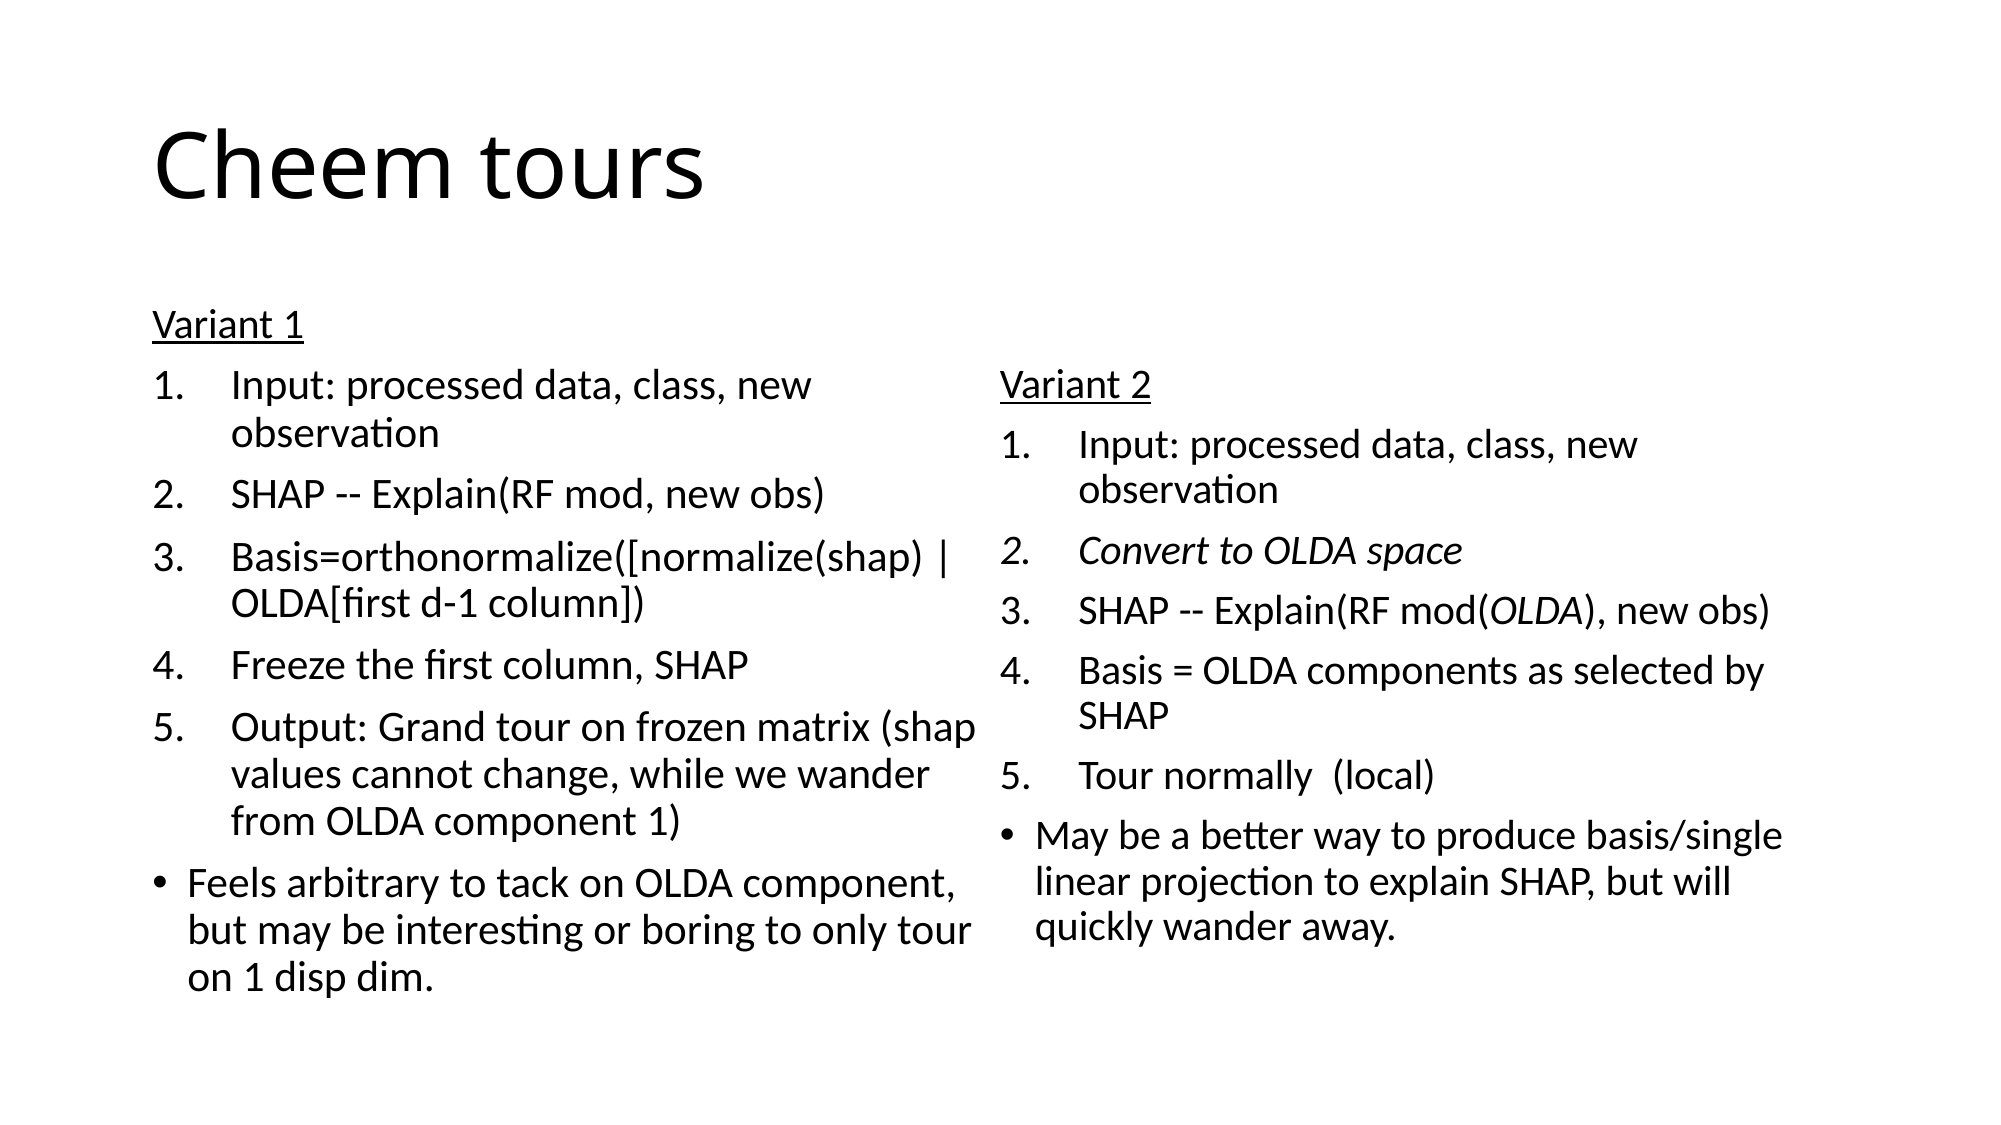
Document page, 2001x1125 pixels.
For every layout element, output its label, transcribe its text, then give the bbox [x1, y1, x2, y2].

title Cheem tours [137, 59, 1863, 278]
list Variant 1 Input: processed data, class, new observation SHAP -- Explain(RF mod, new obs) Basis=orthonormalize([normalize(shap) | OLDA[first d-1 column]) Freeze the first column, SHAP Output: Grand tour on frozen matrix (shap values cannot change, while we wander from OLDA component 1) Feels arbitrary to tack on OLDA component, but may be interesting or boring to only tour on 1 disp dim. Variant 2 Input: processed data, class, new observation Convert to OLDA space SHAP -- Explain(RF mod(OLDA), new obs) Basis = OLDA components as selected by SHAP Tour normally (local) May be a better way to produce basis/single linear projection to explain SHAP, but will quickly wander away. [137, 294, 1863, 1009]
